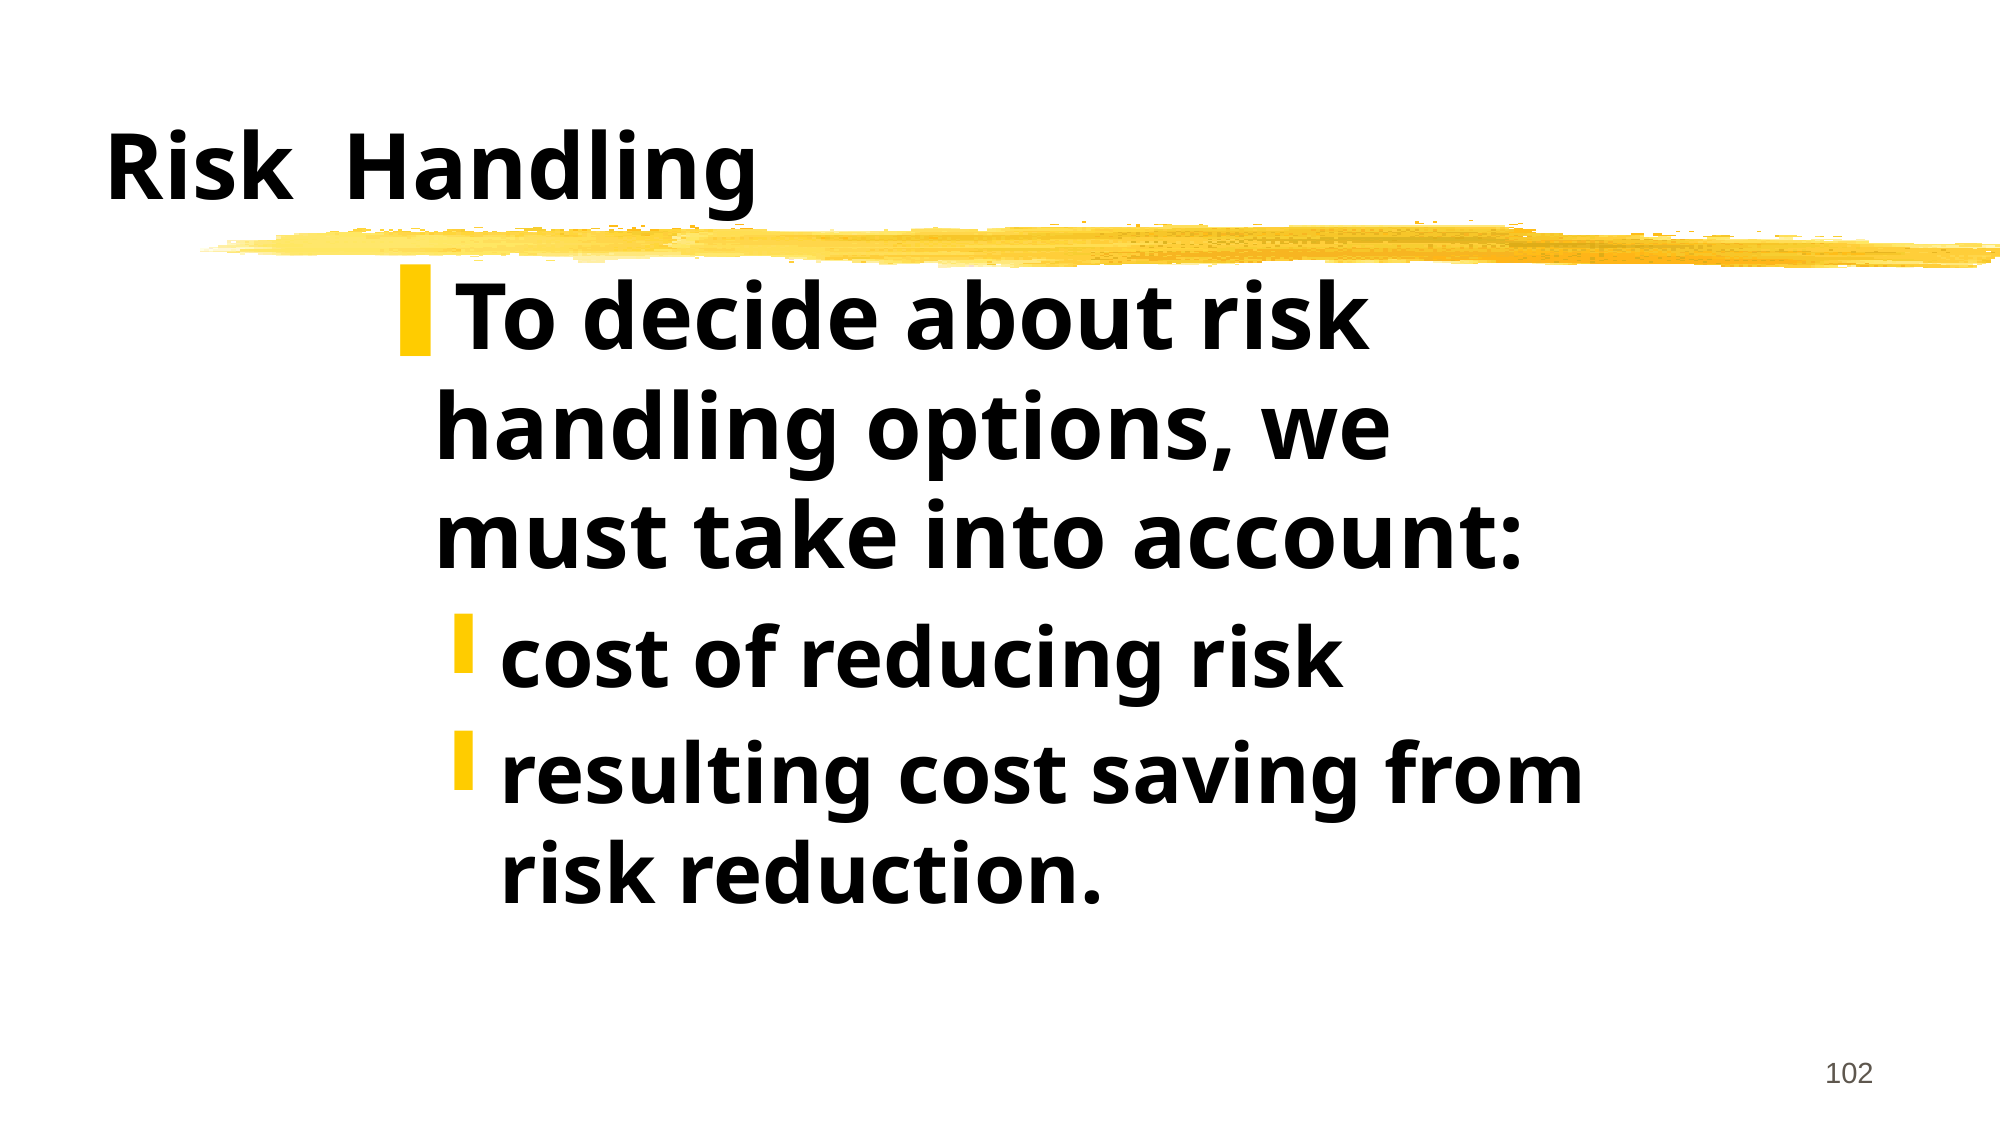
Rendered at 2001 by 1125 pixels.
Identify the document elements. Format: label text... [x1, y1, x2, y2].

picture [200, 215, 2000, 279]
slide_number 102 [1472, 1021, 1889, 1097]
title Risk Handling [88, 37, 1790, 226]
list To decide about risk handling options, we must take into account: cost of reducing risk resulting cost saving from risk reduction. [362, 249, 1638, 926]
